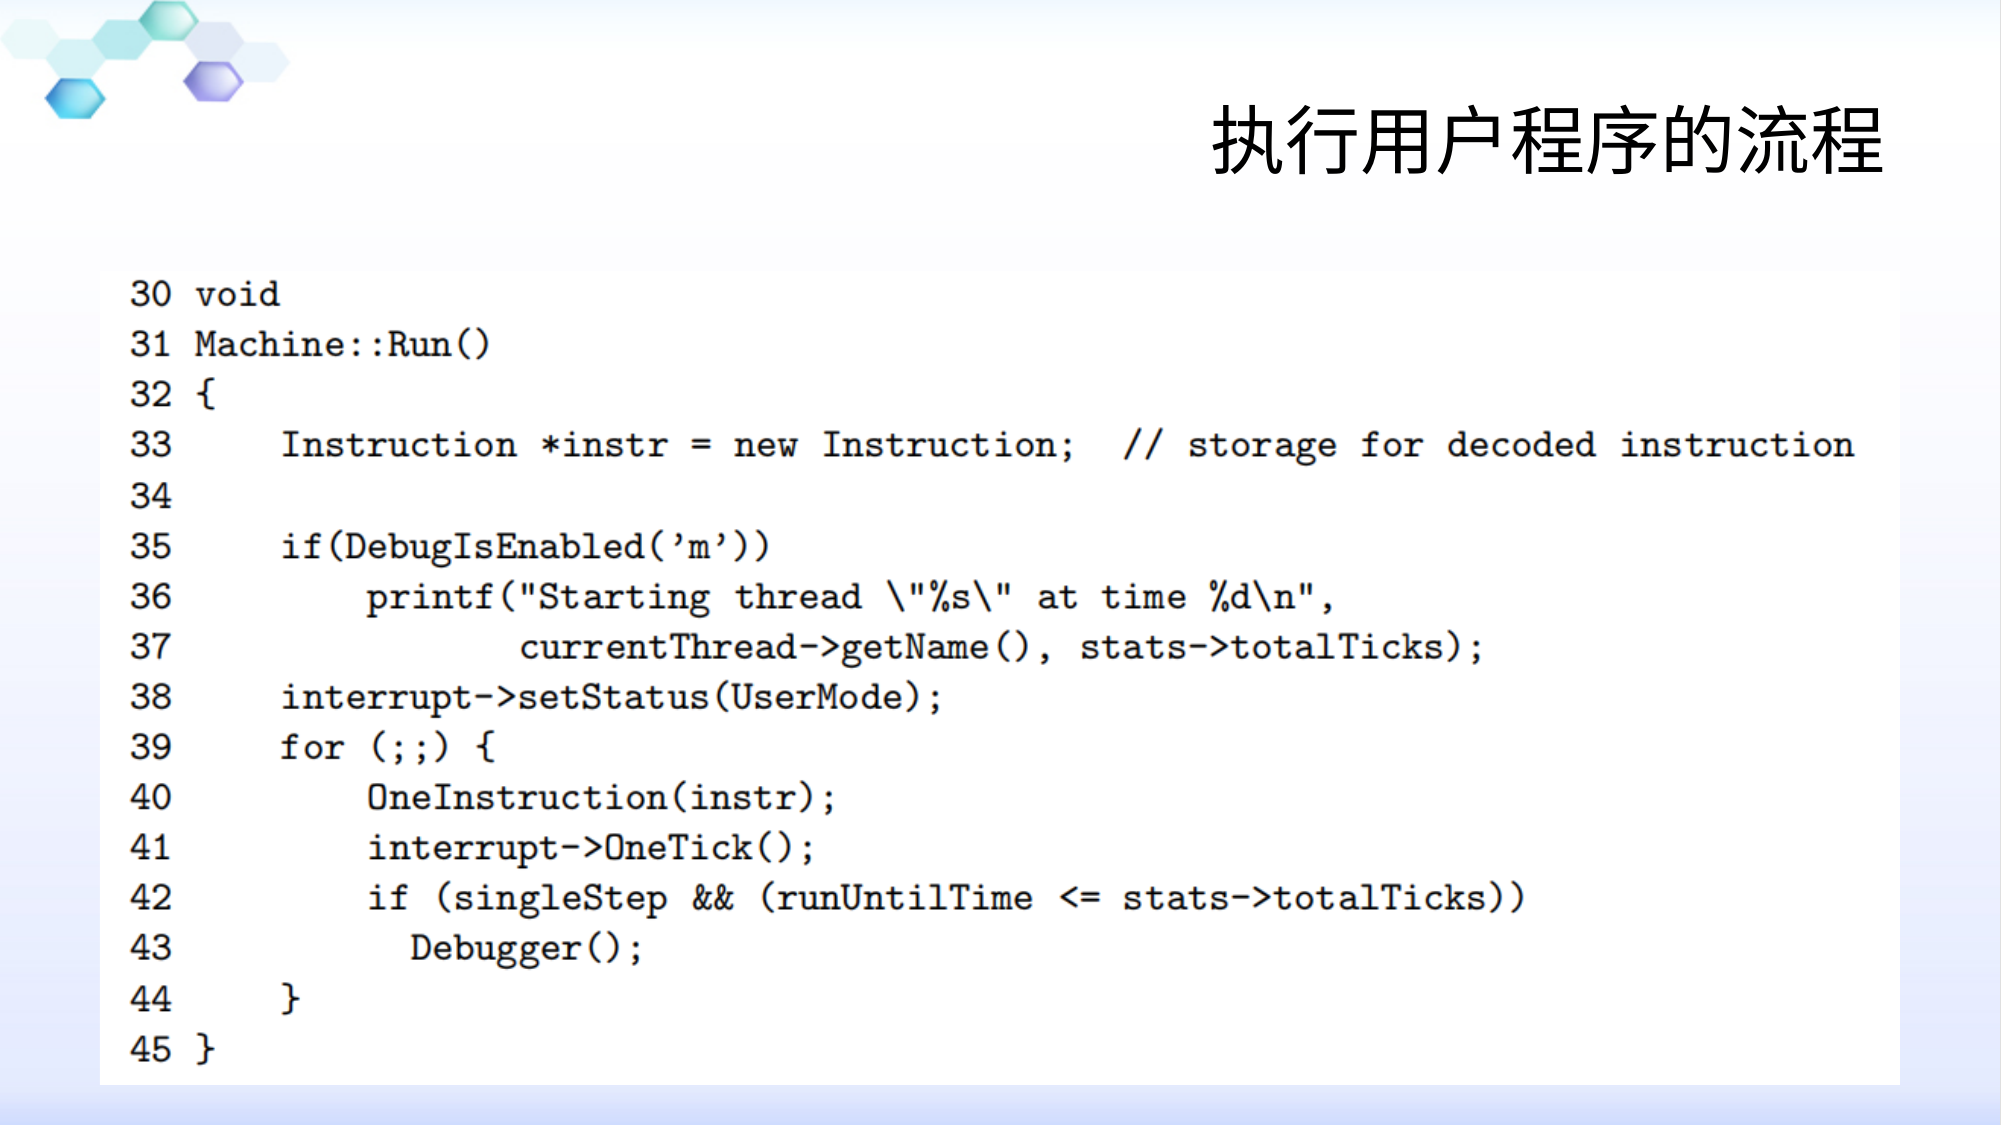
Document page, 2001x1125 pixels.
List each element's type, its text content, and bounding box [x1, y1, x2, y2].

picture [0, 0, 2001, 1125]
title 执行用户程序的流程 [99, 44, 1901, 233]
